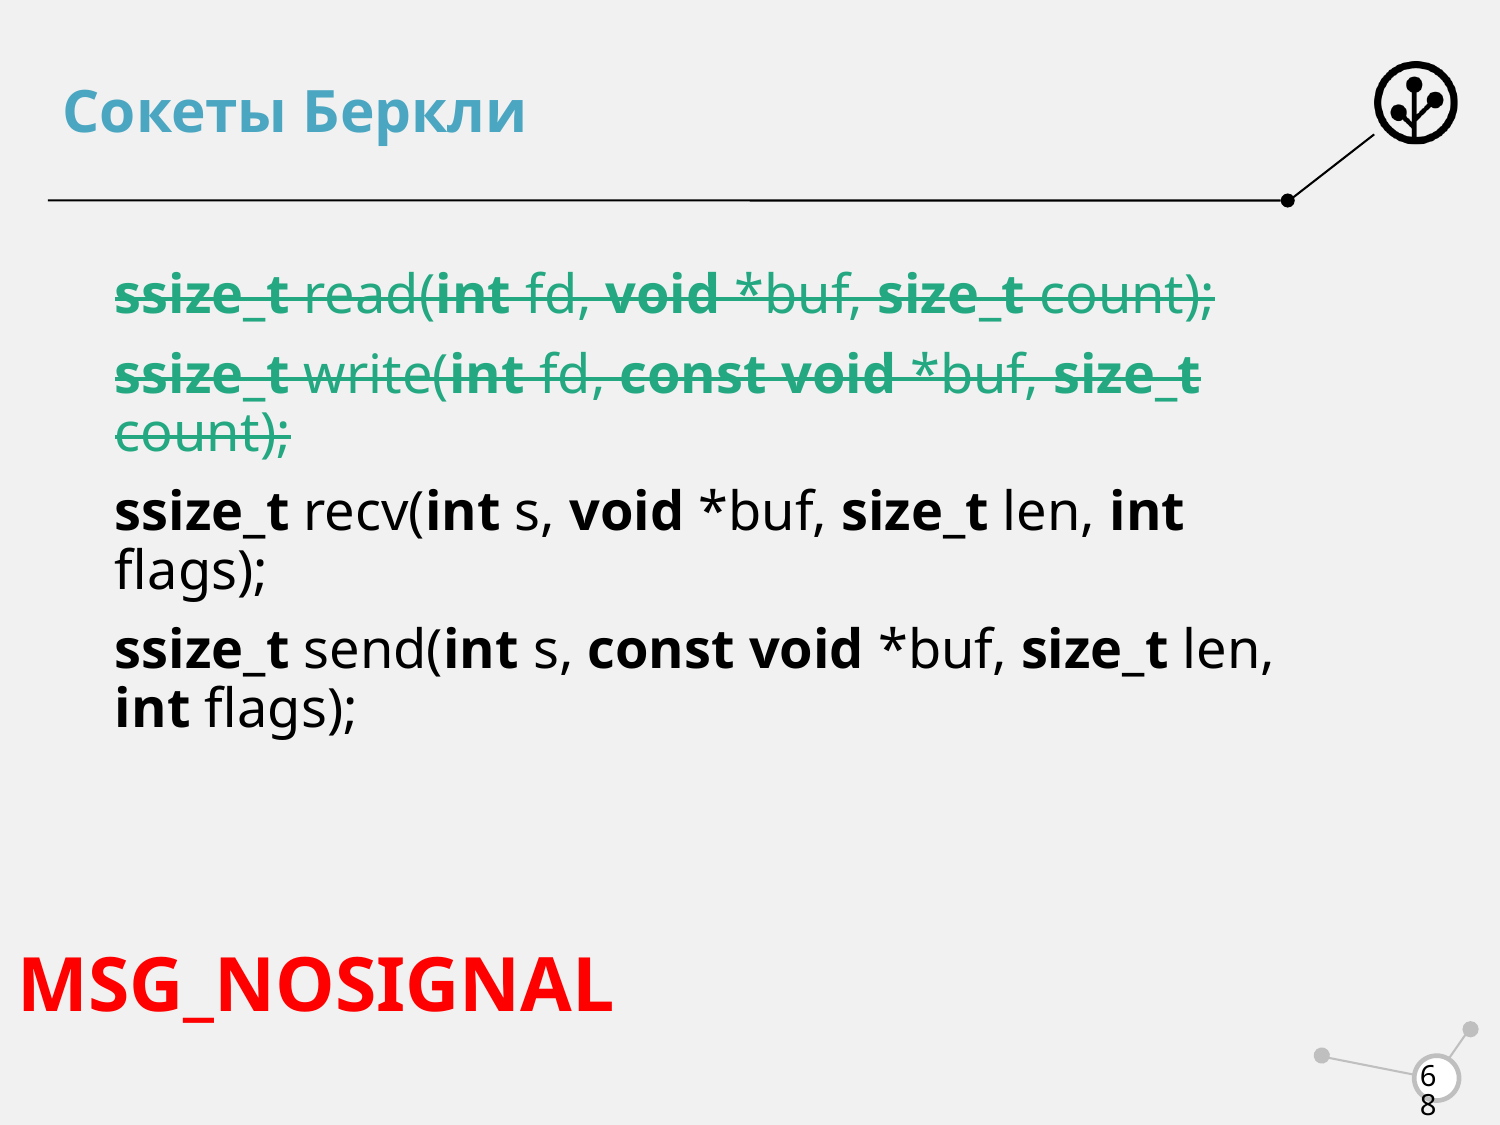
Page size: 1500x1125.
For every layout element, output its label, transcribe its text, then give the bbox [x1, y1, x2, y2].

slide_number 68 [1404, 1047, 1468, 1108]
text_box MSG_NOSIGNAL [2, 929, 630, 1034]
list ssize_t read(int fd, void *buf, size_t count); ssize_t write(int fd, const void *buf, size_t count); ssize_t recv(int s, void *buf, size_t len, int flags); ssize_t send(int s, const void *buf, size_t len, int flags); [100, 259, 1336, 1015]
picture [1363, 24, 1464, 185]
title Сокеты Беркли [47, 42, 1281, 185]
